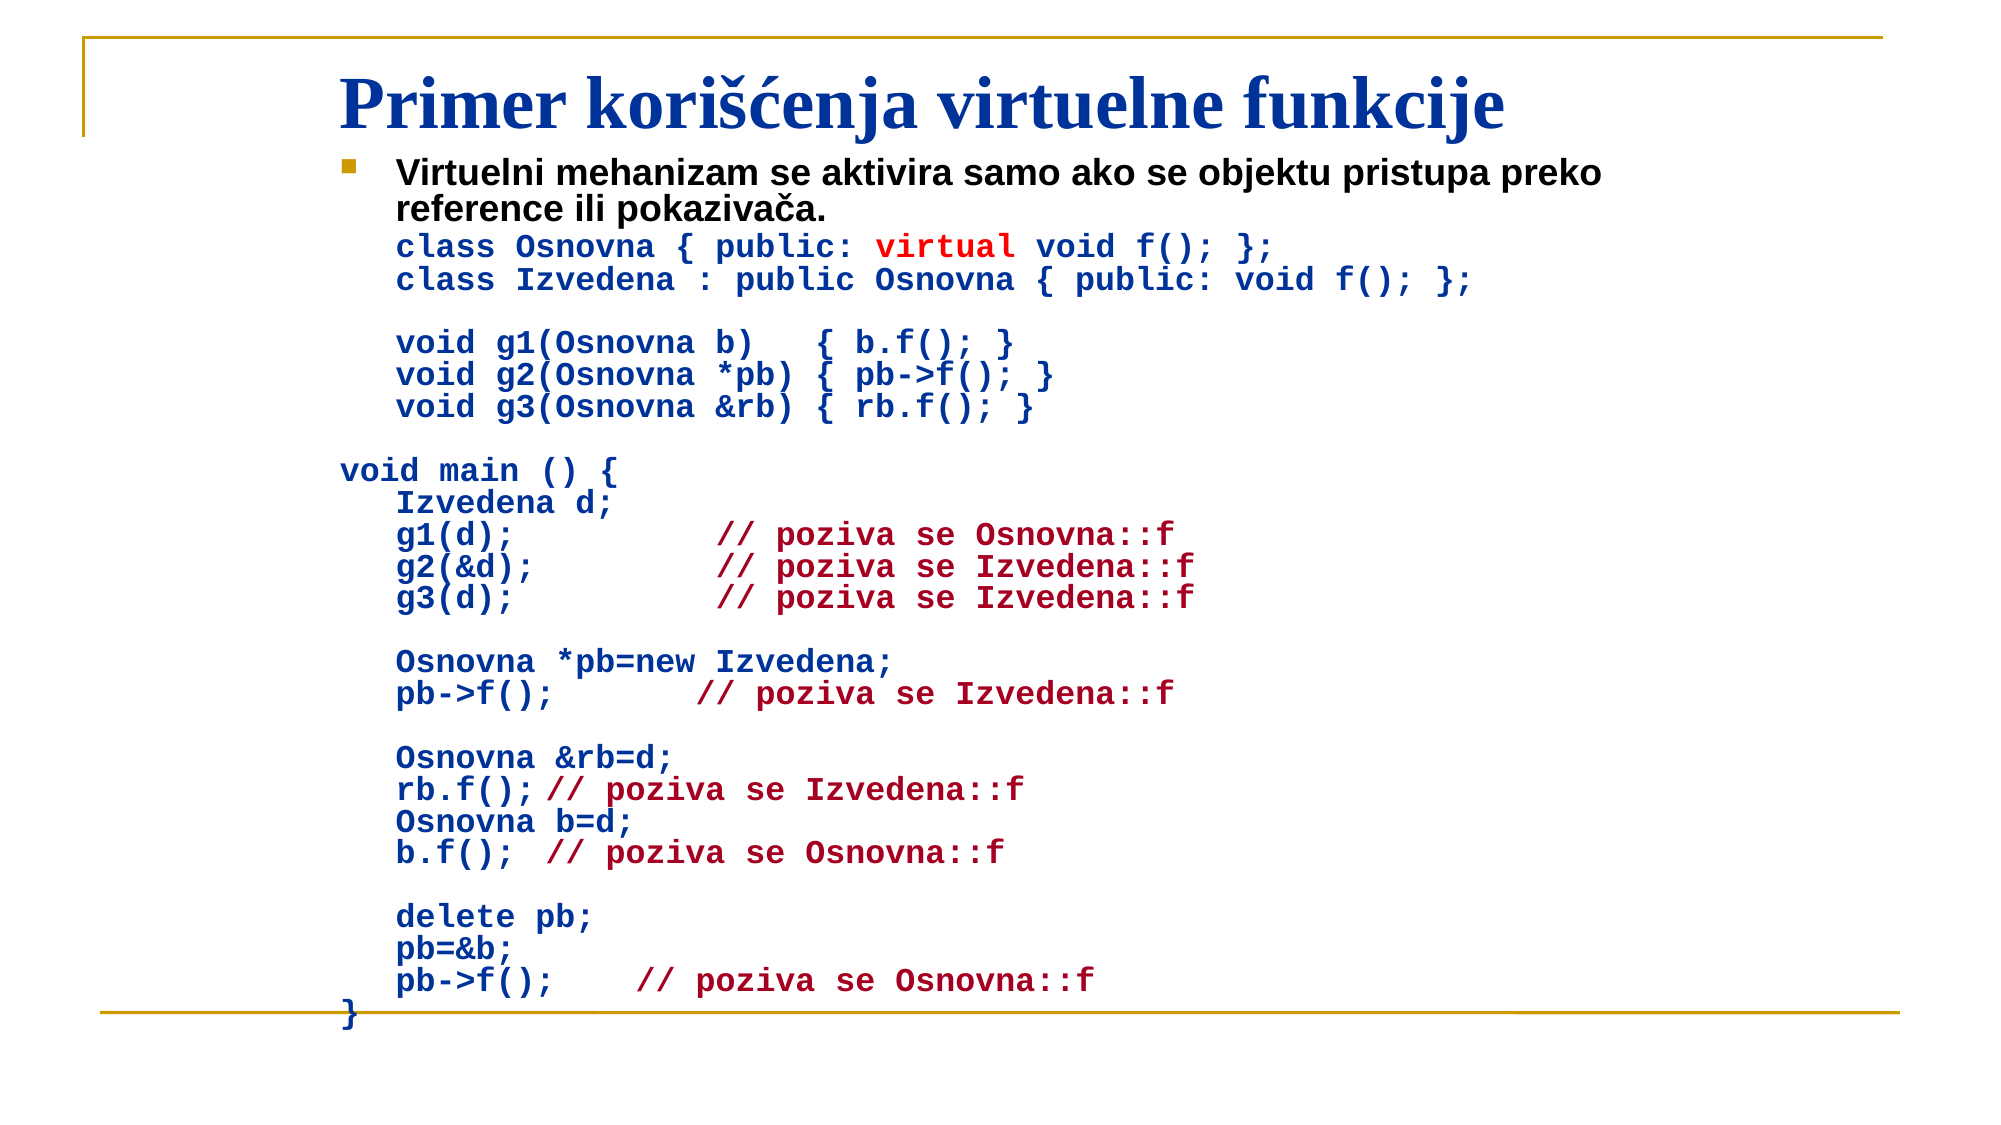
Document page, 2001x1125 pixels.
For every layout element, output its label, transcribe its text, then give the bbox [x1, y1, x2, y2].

list Virtuelni mehanizam se aktivira samo ako se objektu pristupa preko reference ili pokazivača. class Osnovna { public: virtual void f(); }; class Izvedena : public Osnovna { public: void f(); }; void g1(Osnovna b) { b.f(); } void g2(Osnovna *pb) { pb->f(); } void g3(Osnovna &rb) { rb.f(); } void main () { Izvedena d; g1(d); // poziva se Osnovna::f g2(&d); // poziva se Izvedena::f g3(d); // poziva se Izvedena::f Osnovna *pb=new Izvedena; pb->f(); // poziva se Izvedena::f Osnovna &rb=d; rb.f(); // poziva se Izvedena::f Osnovna b=d; b.f(); // poziva se Osnovna::f delete pb; pb=&b; pb->f(); // poziva se Osnovna::f } [324, 148, 1675, 976]
title Primer korišćenja virtuelne funkcije [324, 45, 1675, 148]
